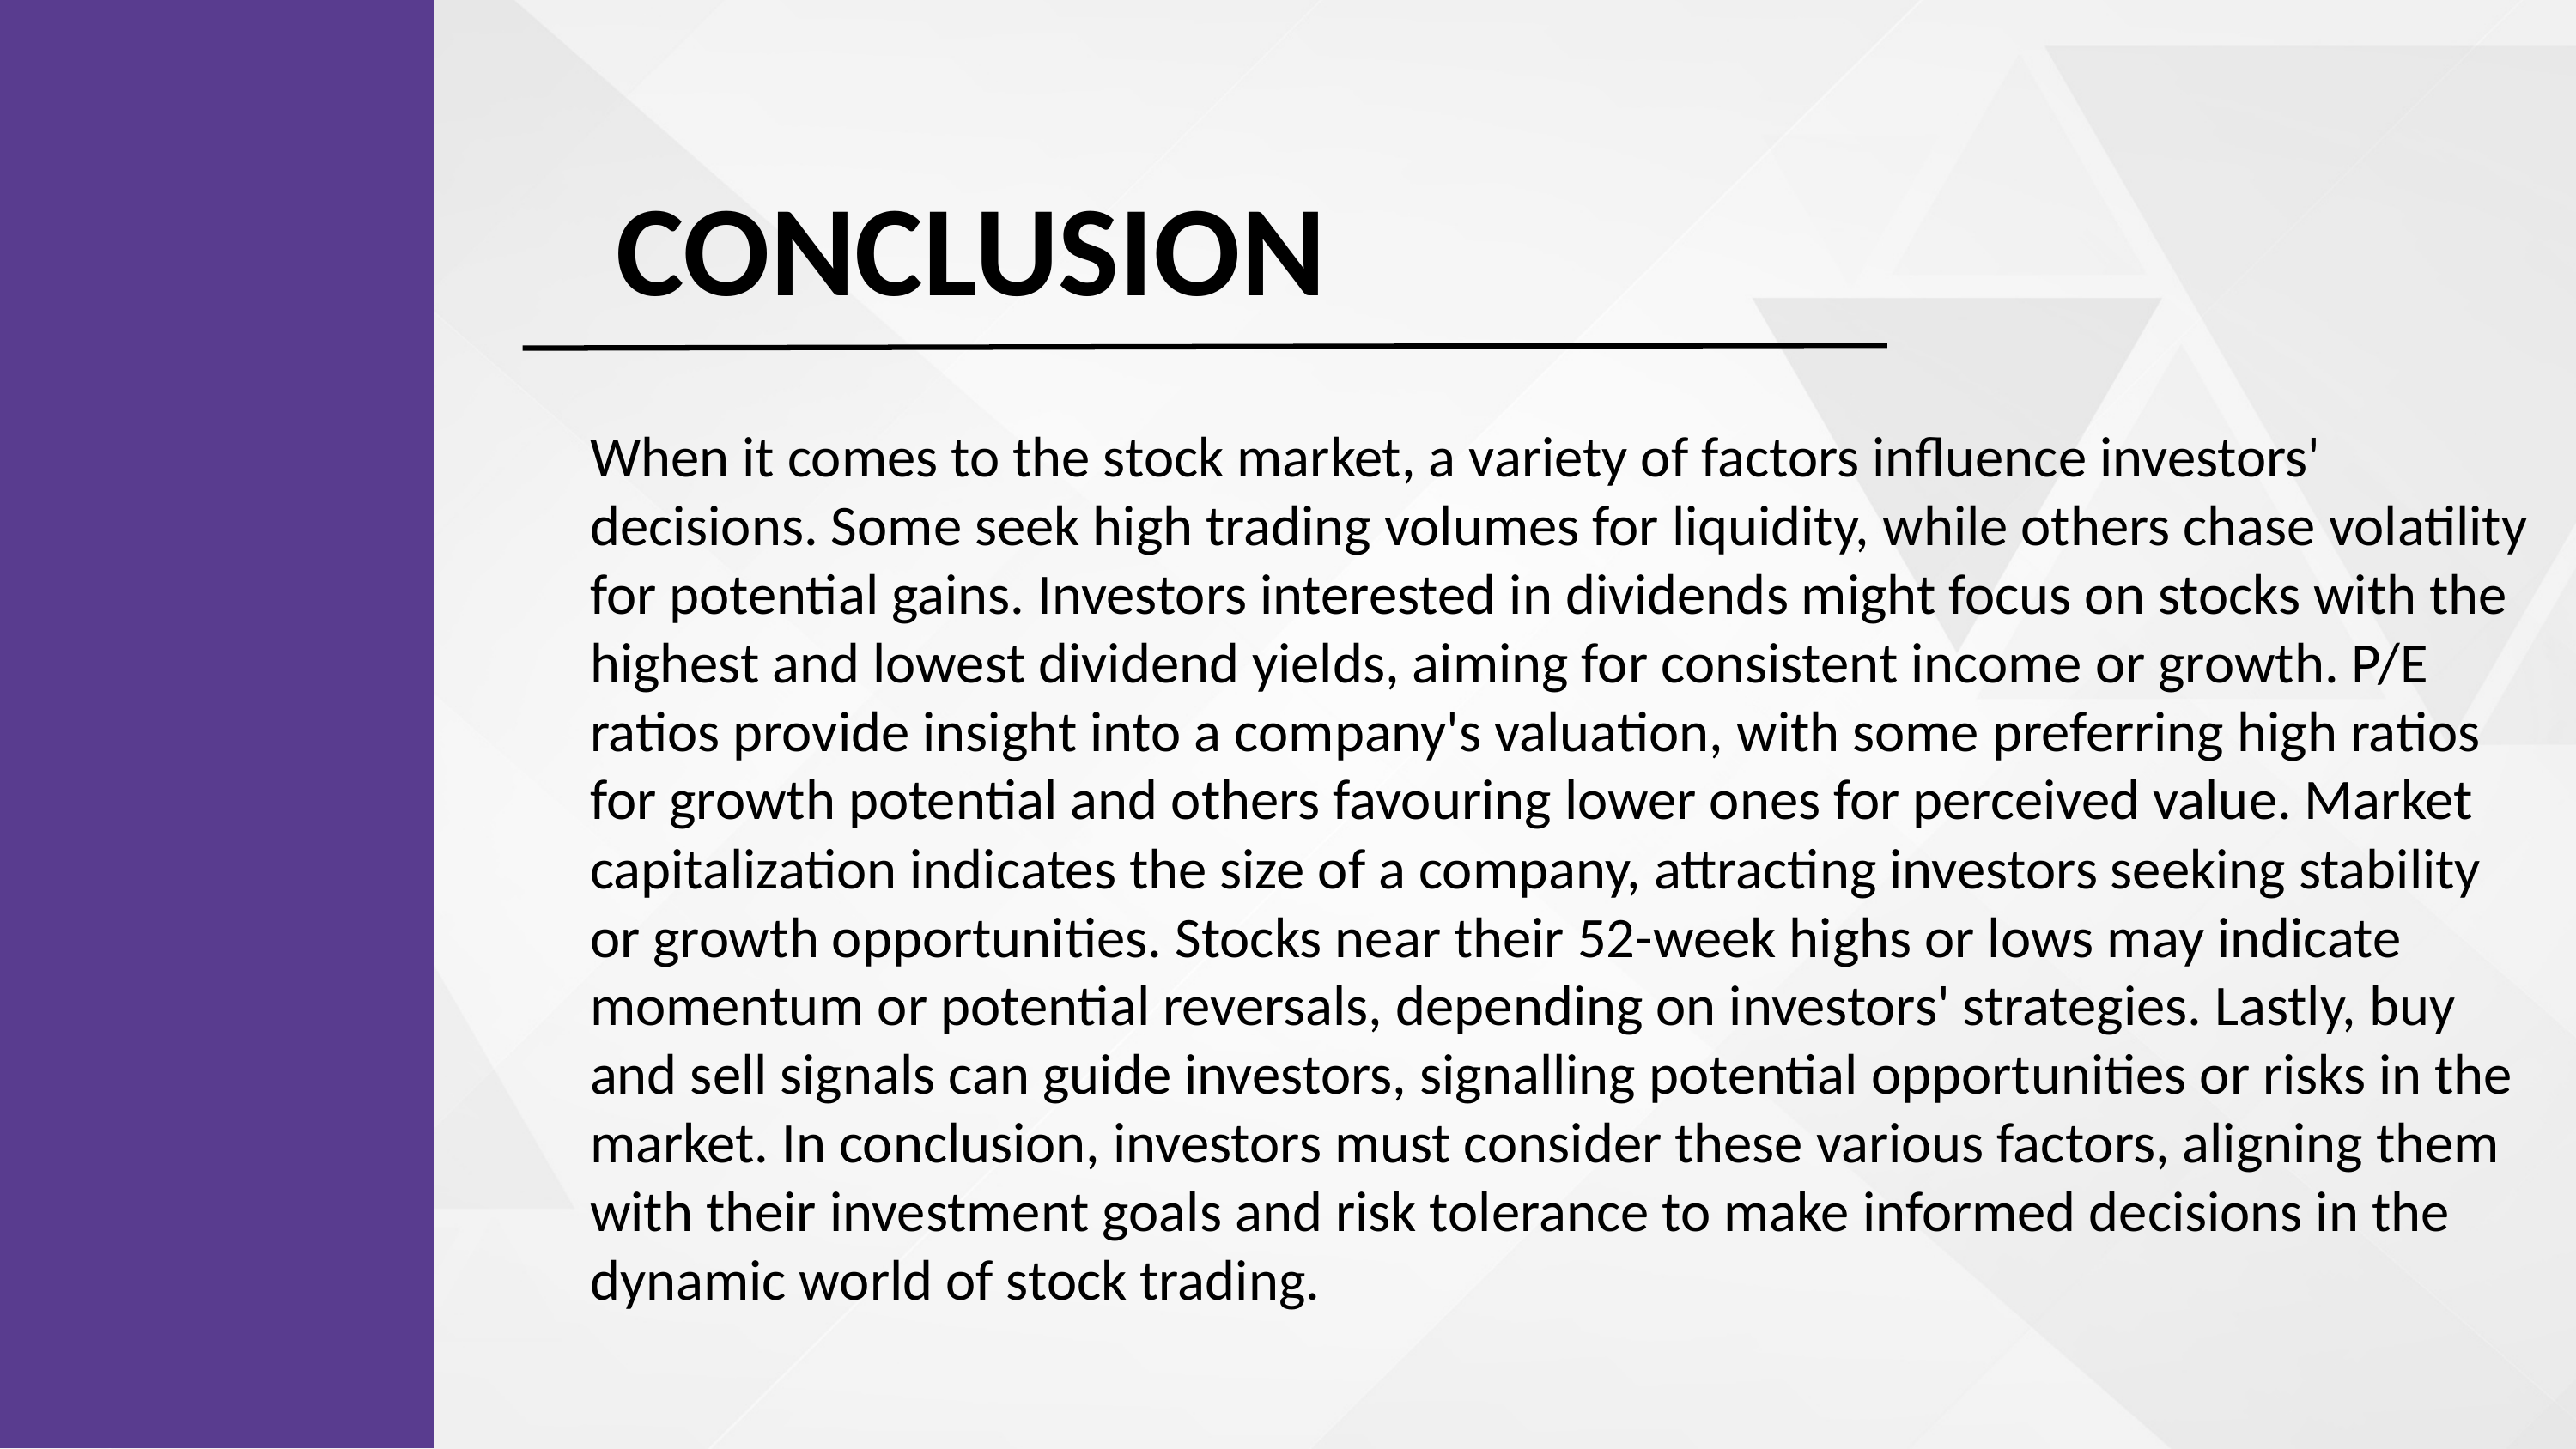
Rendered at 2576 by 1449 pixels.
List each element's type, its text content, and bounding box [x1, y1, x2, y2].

text_box When it comes to the stock market, a variety of factors influence investors' decisions. Some seek high trading volumes for liquidity, while others chase volatility for potential gains. Investors interested in dividends might focus on stocks with the highest and lowest dividend yields, aiming for consistent income or growth. P/E ratios provide insight into a company's valuation, with some preferring high ratios for growth potential and others favouring lower ones for perceived value. Market capitalization indicates the size of a company, attracting investors seeking stability or growth opportunities. Stocks near their 52-week highs or lows may indicate momentum or potential reversals, depending on investors' strategies. Lastly, buy and sell signals can guide investors, signalling potential opportunities or risks in the market. In conclusion, investors must consider these various factors, aligning them with their investment goals and risk tolerance to make informed decisions in the dynamic world of stock trading. [577, 413, 2544, 1319]
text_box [0, 0, 435, 1449]
text_box [436, 0, 2576, 1449]
text_box CONCLUSION [603, 161, 1763, 328]
